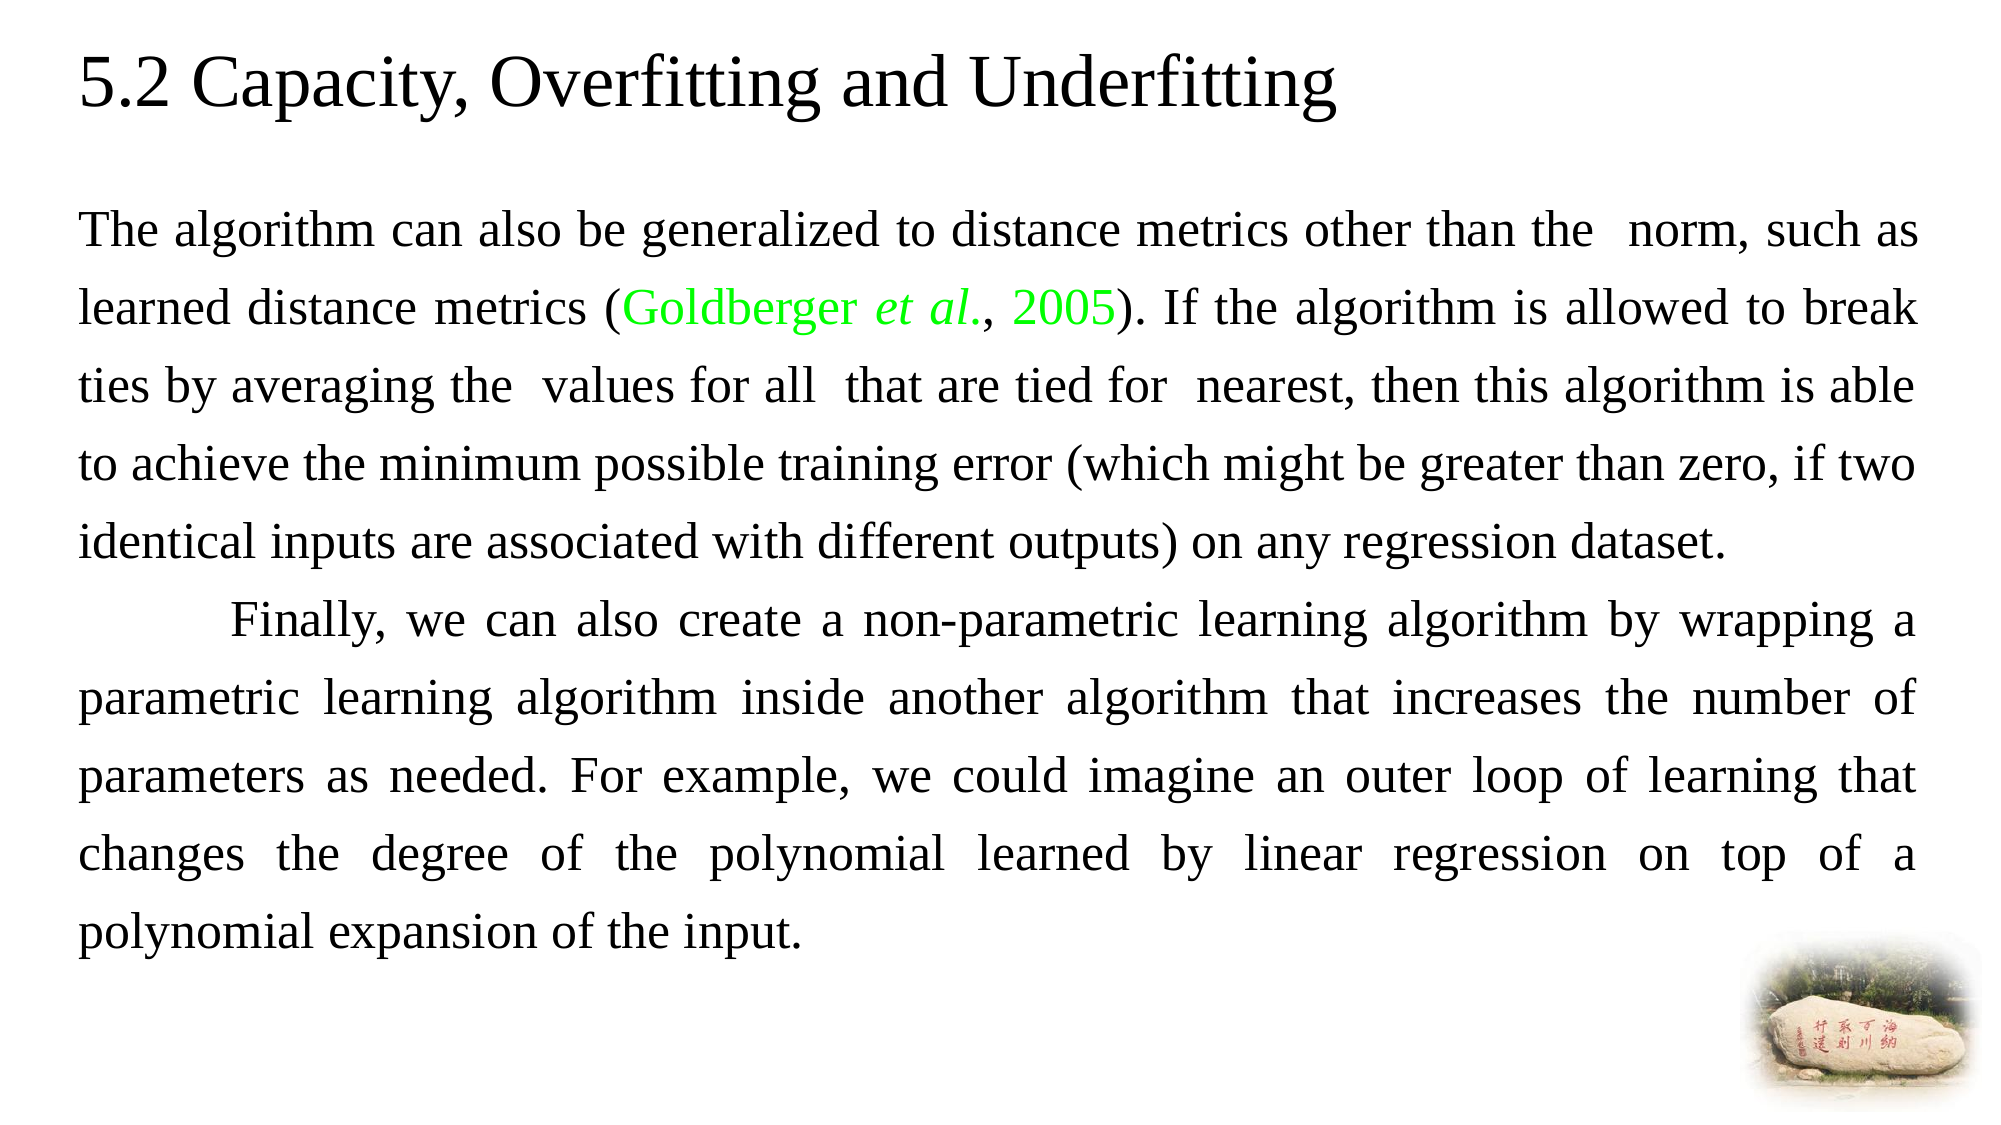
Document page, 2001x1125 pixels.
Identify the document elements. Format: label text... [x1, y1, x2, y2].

title 5.2 Capacity, Overfitting and Underfitting [63, 21, 1936, 142]
picture [1740, 927, 1985, 1112]
